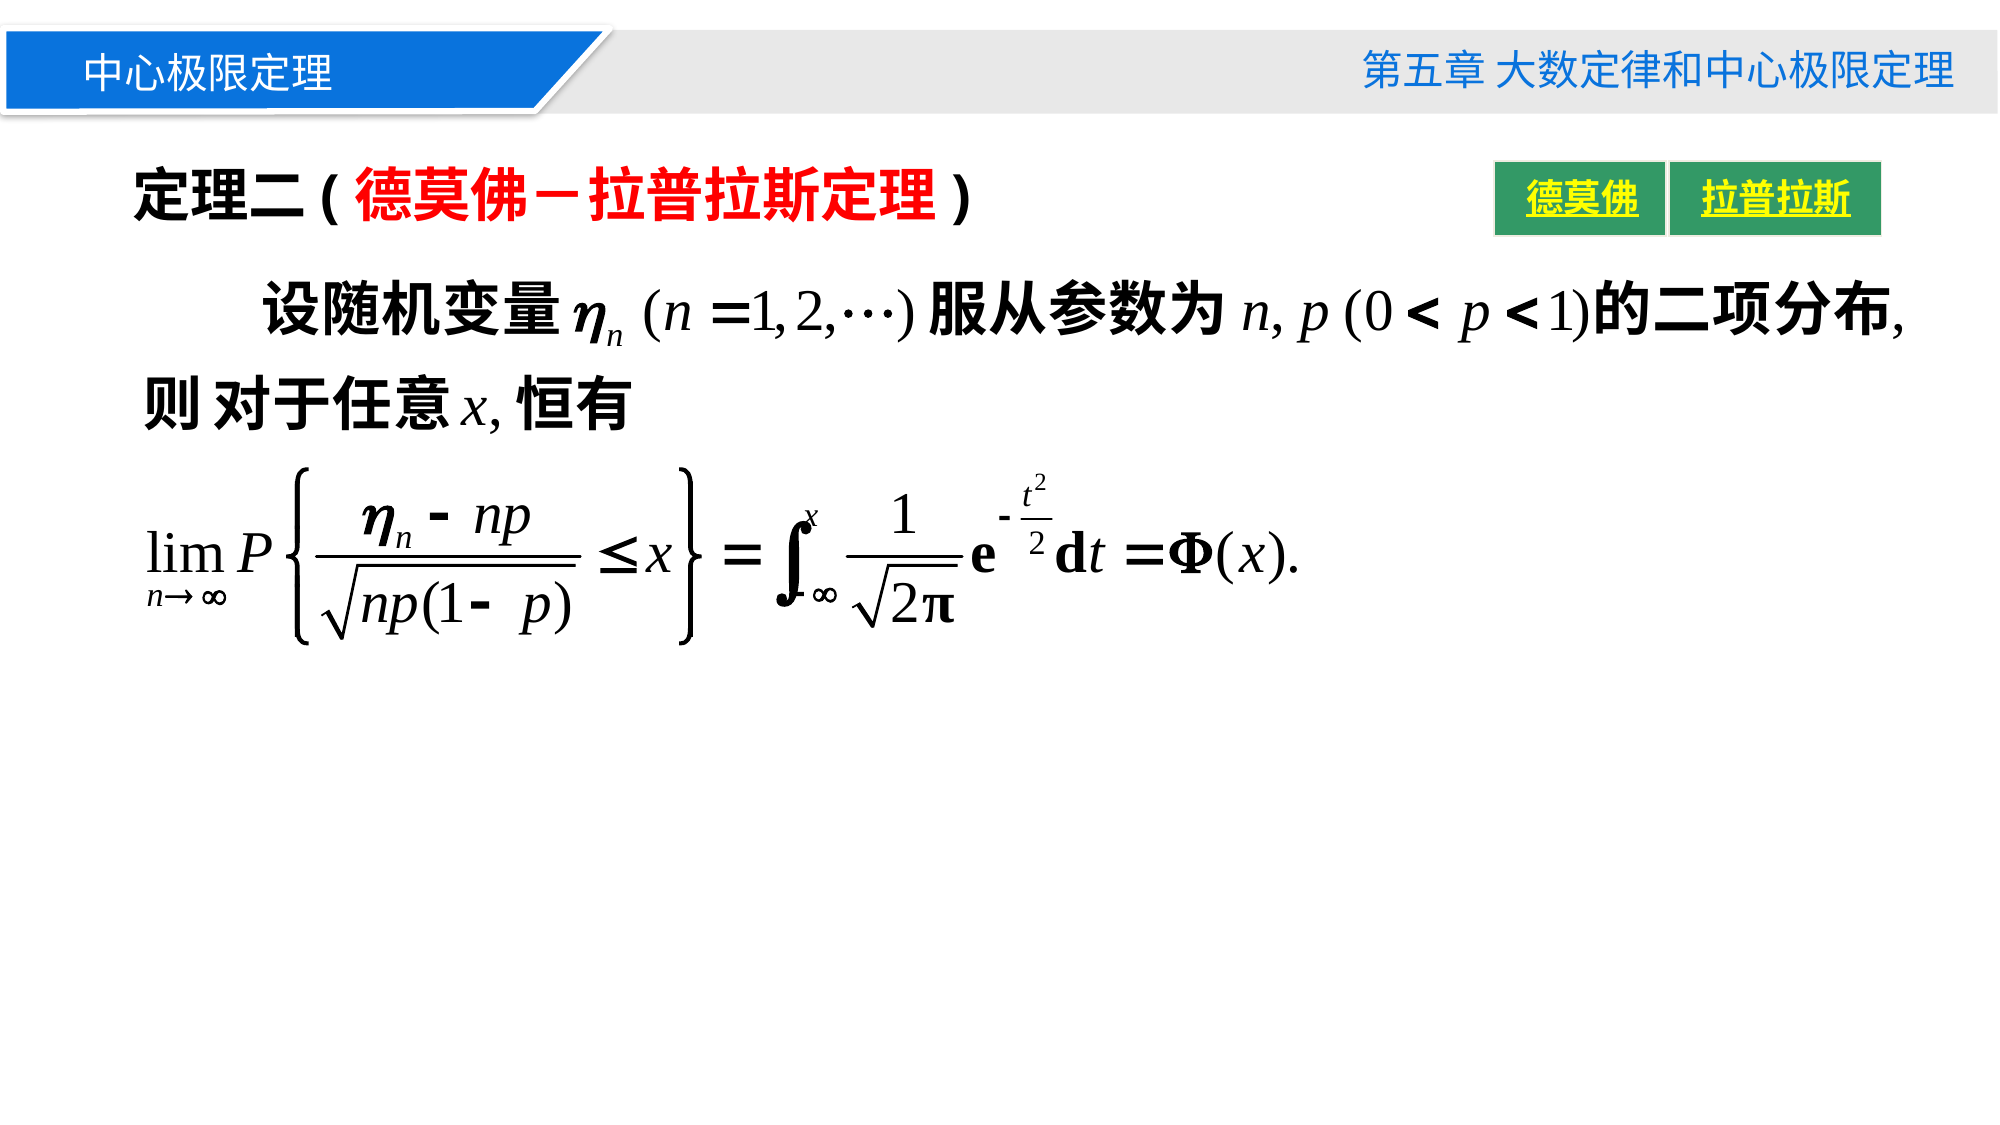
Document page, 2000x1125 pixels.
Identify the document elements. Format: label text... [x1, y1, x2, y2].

text_box 德莫佛 [1511, 166, 1654, 236]
text_box [1669, 160, 1882, 236]
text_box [136, 266, 1934, 658]
text_box [543, 27, 2000, 116]
text_box [0, 25, 613, 115]
text_box 中心极限定理 [67, 39, 349, 104]
text_box 定理二(德莫佛－拉普拉斯定理) [117, 150, 986, 237]
text_box 拉普拉斯 [1686, 166, 1867, 236]
text_box 第五章 大数定律和中心极限定理 [1346, 36, 1970, 101]
text_box [1494, 160, 1666, 236]
